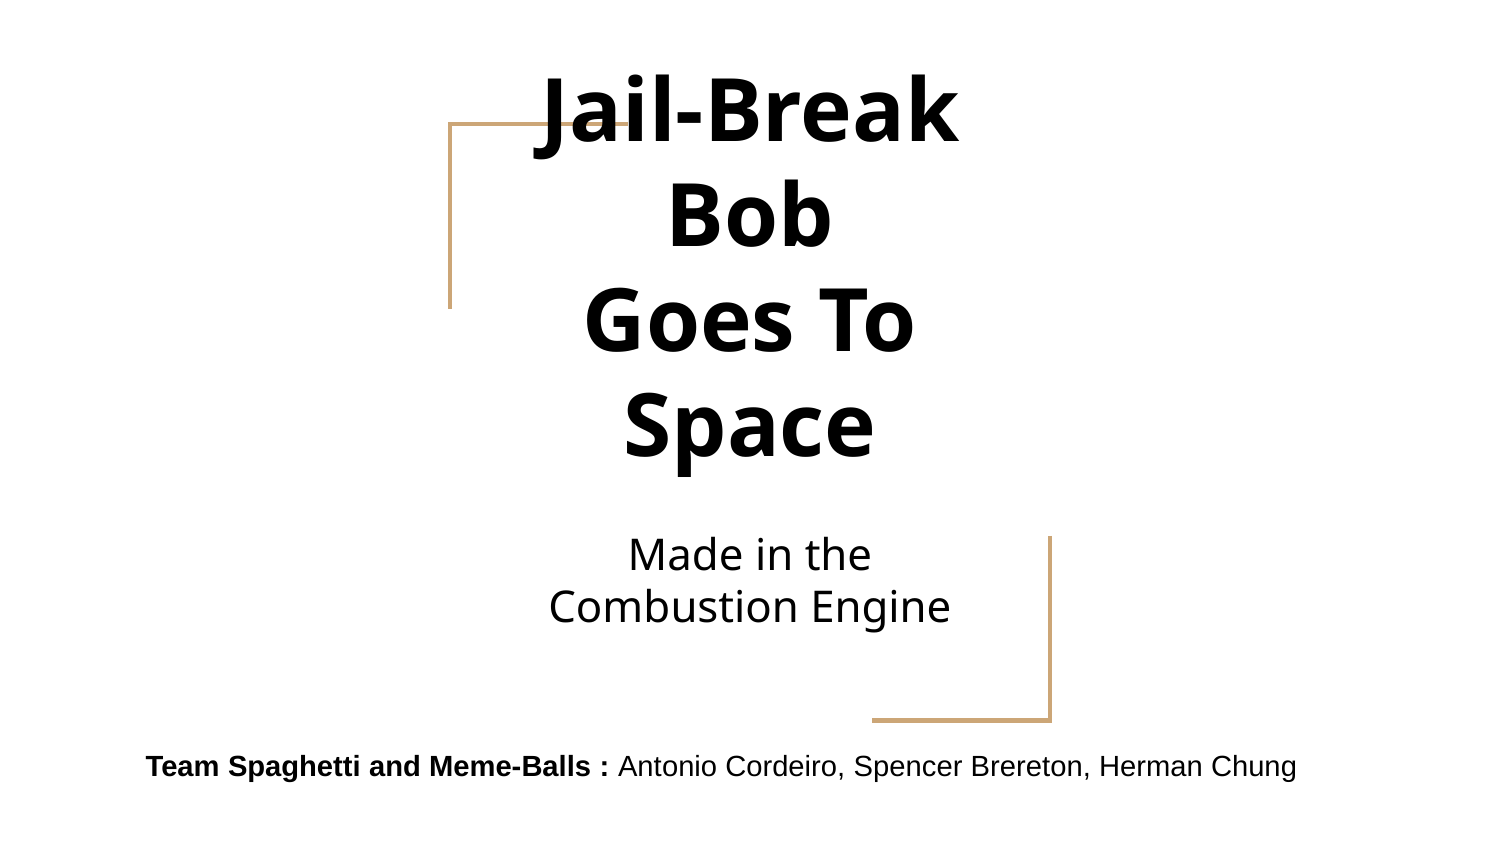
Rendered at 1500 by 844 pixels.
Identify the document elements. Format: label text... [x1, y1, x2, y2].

title Jail-Break Bob Goes To Space [499, 236, 1001, 490]
subtitle Made in the Combustion Engine [499, 511, 1001, 627]
text_box Team Spaghetti and Meme-Balls : Antonio Cordeiro, Spencer Brereton, Herman Chung [130, 732, 1481, 808]
